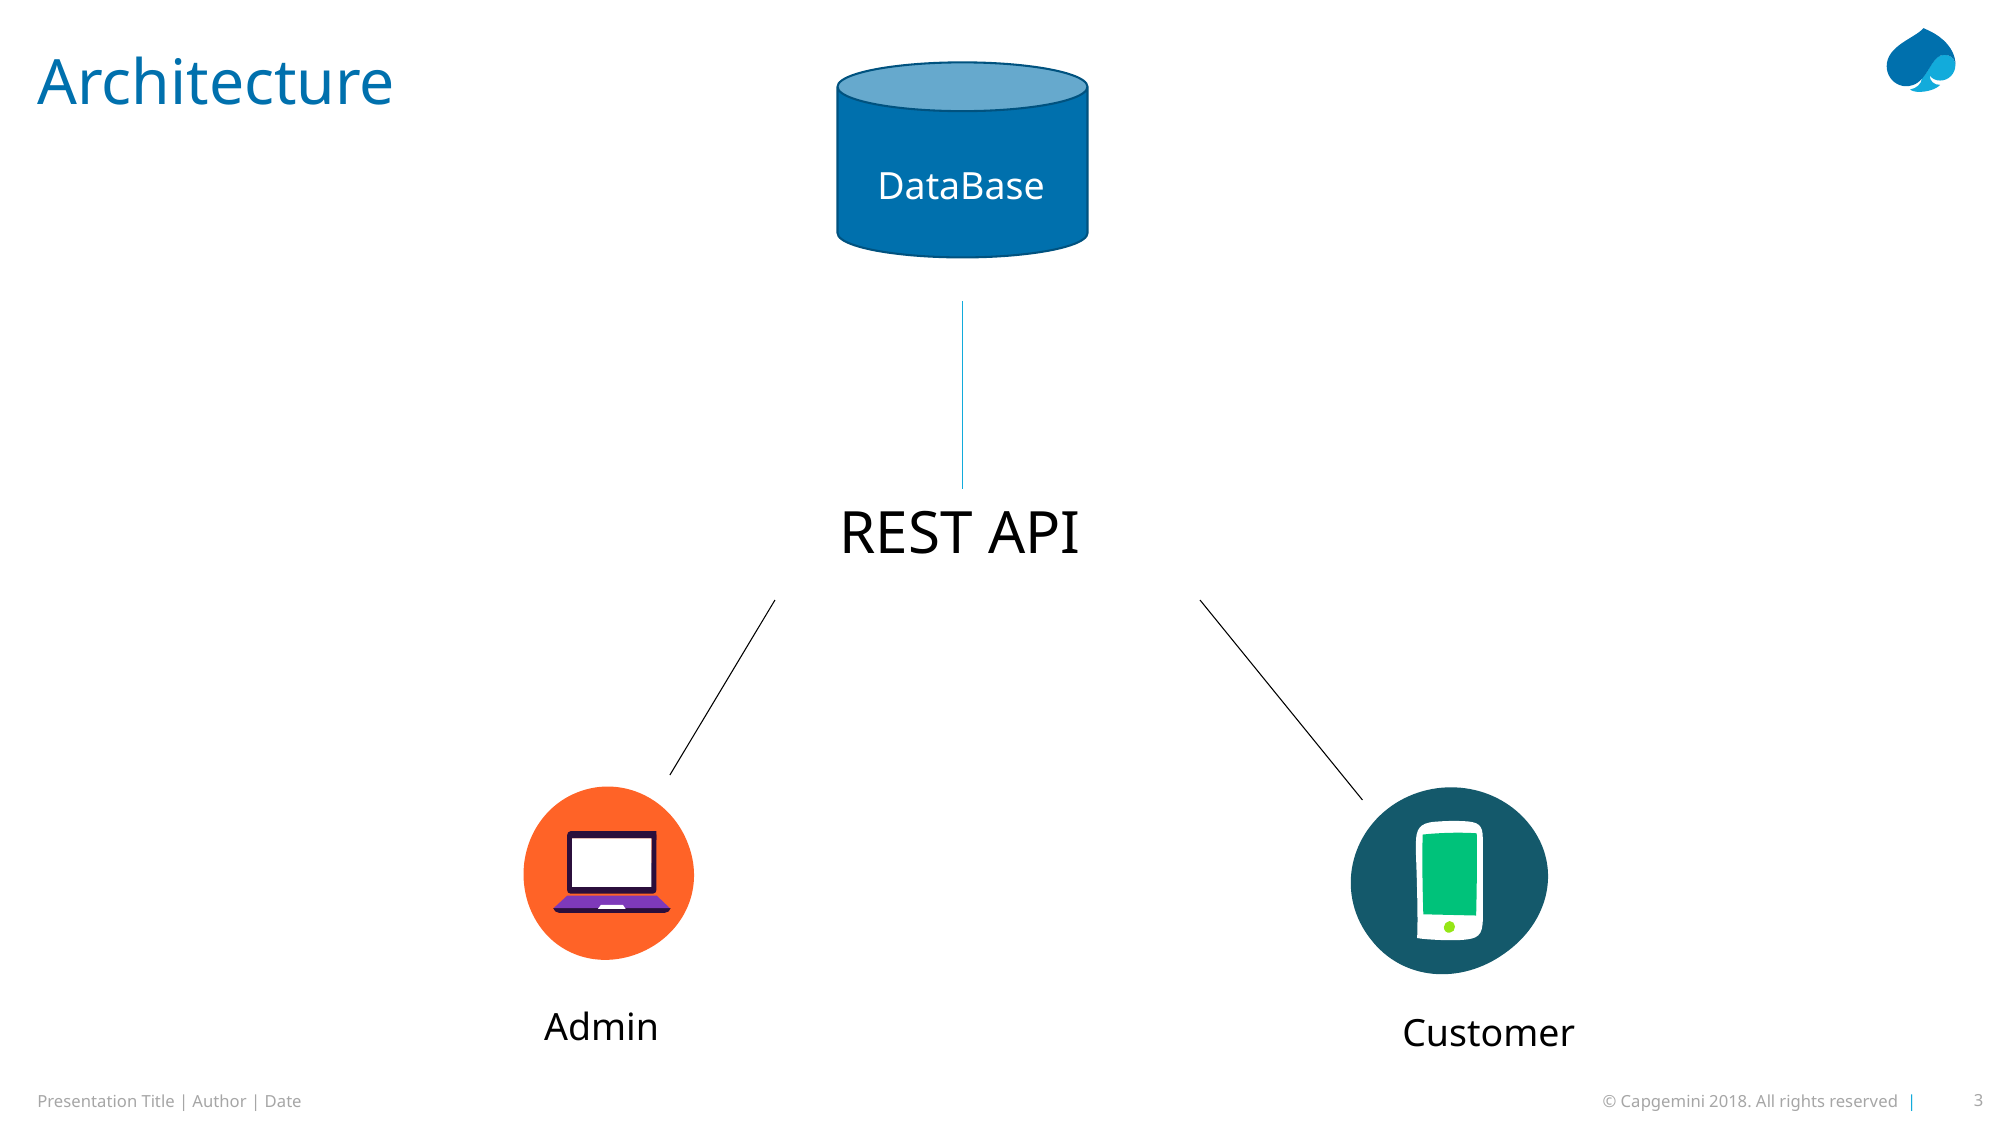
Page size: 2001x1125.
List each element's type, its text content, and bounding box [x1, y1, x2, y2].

text_box Customer [1387, 1001, 1617, 1061]
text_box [512, 774, 706, 971]
text_box REST API [825, 487, 1313, 573]
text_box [1337, 774, 1563, 985]
text_box [836, 61, 1089, 259]
title Architecture [37, 0, 1863, 175]
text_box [1199, 599, 1363, 800]
text_box DataBase [862, 154, 1088, 215]
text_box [669, 599, 775, 775]
text_box Admin [529, 996, 742, 1056]
